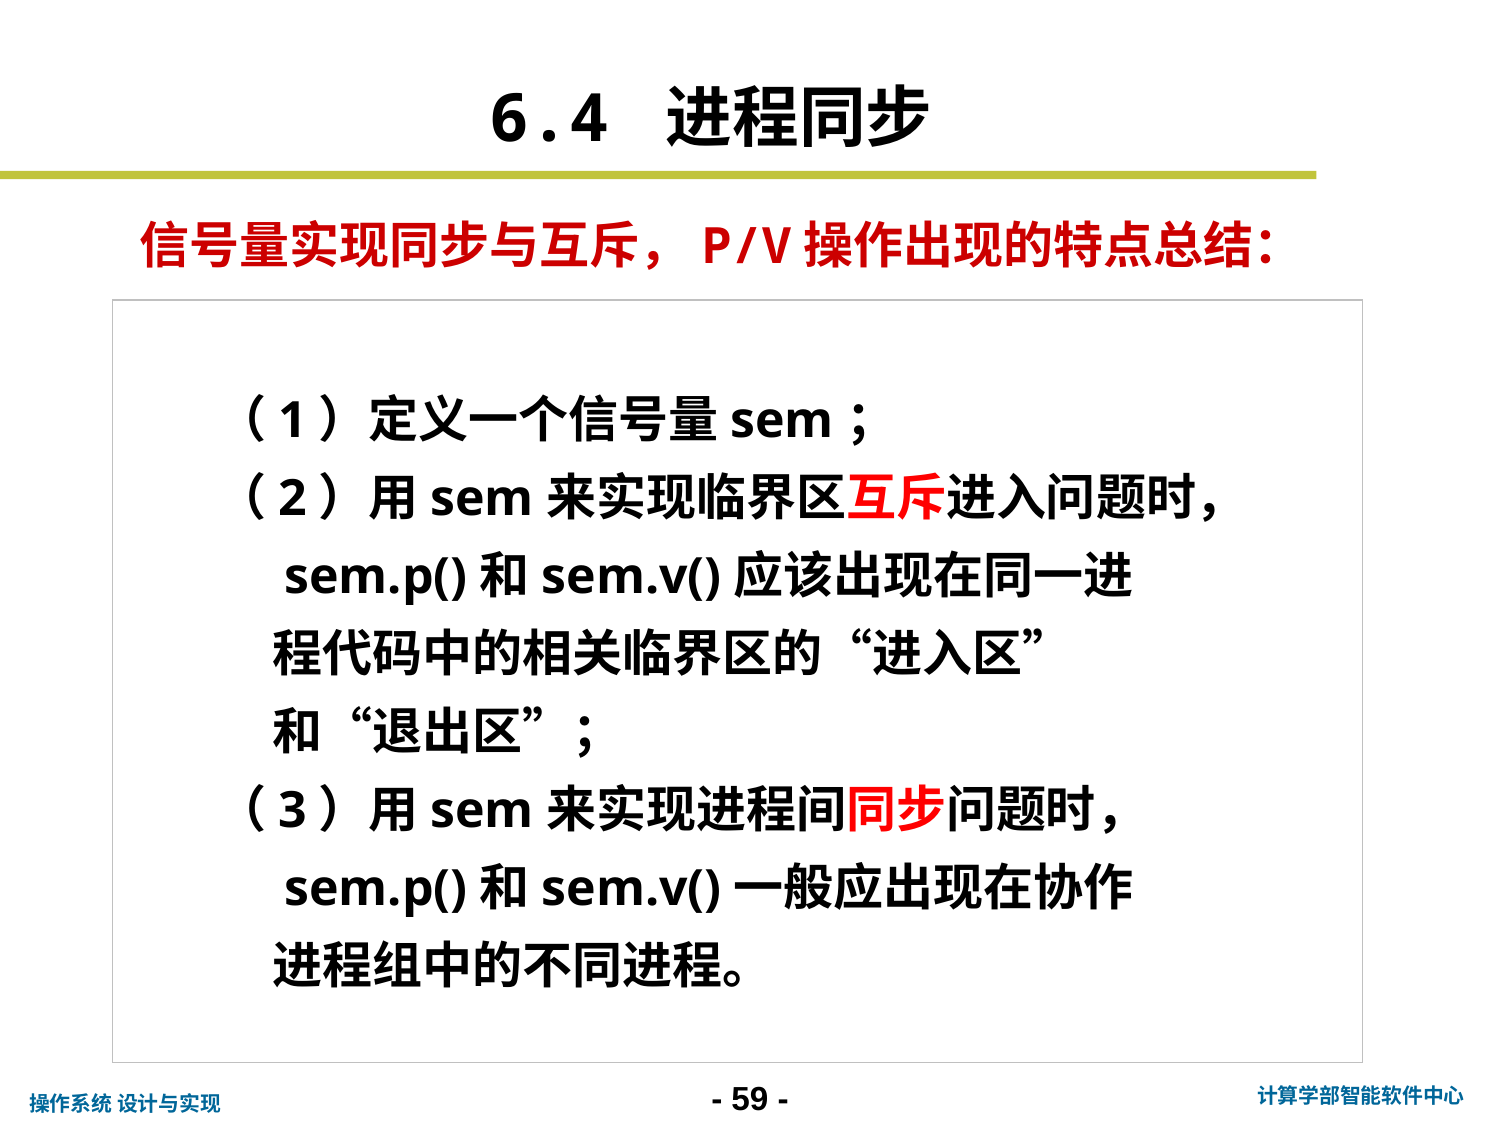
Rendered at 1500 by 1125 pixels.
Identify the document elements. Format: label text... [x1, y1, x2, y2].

text_box （1）定义一个信号量sem； （2）用sem来实现临界区互斥进入问题时， sem.p()和sem.v()应该出现在同一进 程代码中的相关临界区的“进入区” 和“退出区”； （3）用sem来实现进程间同步问题时， sem.p()和sem.v()一般应出现在协作 进程组中的不同进程。 [112, 299, 1363, 1063]
text_box 6.4 进程同步 [474, 67, 1063, 163]
text_box 信号量实现同步与互斥，P/V操作出现的特点总结： [125, 212, 1363, 275]
